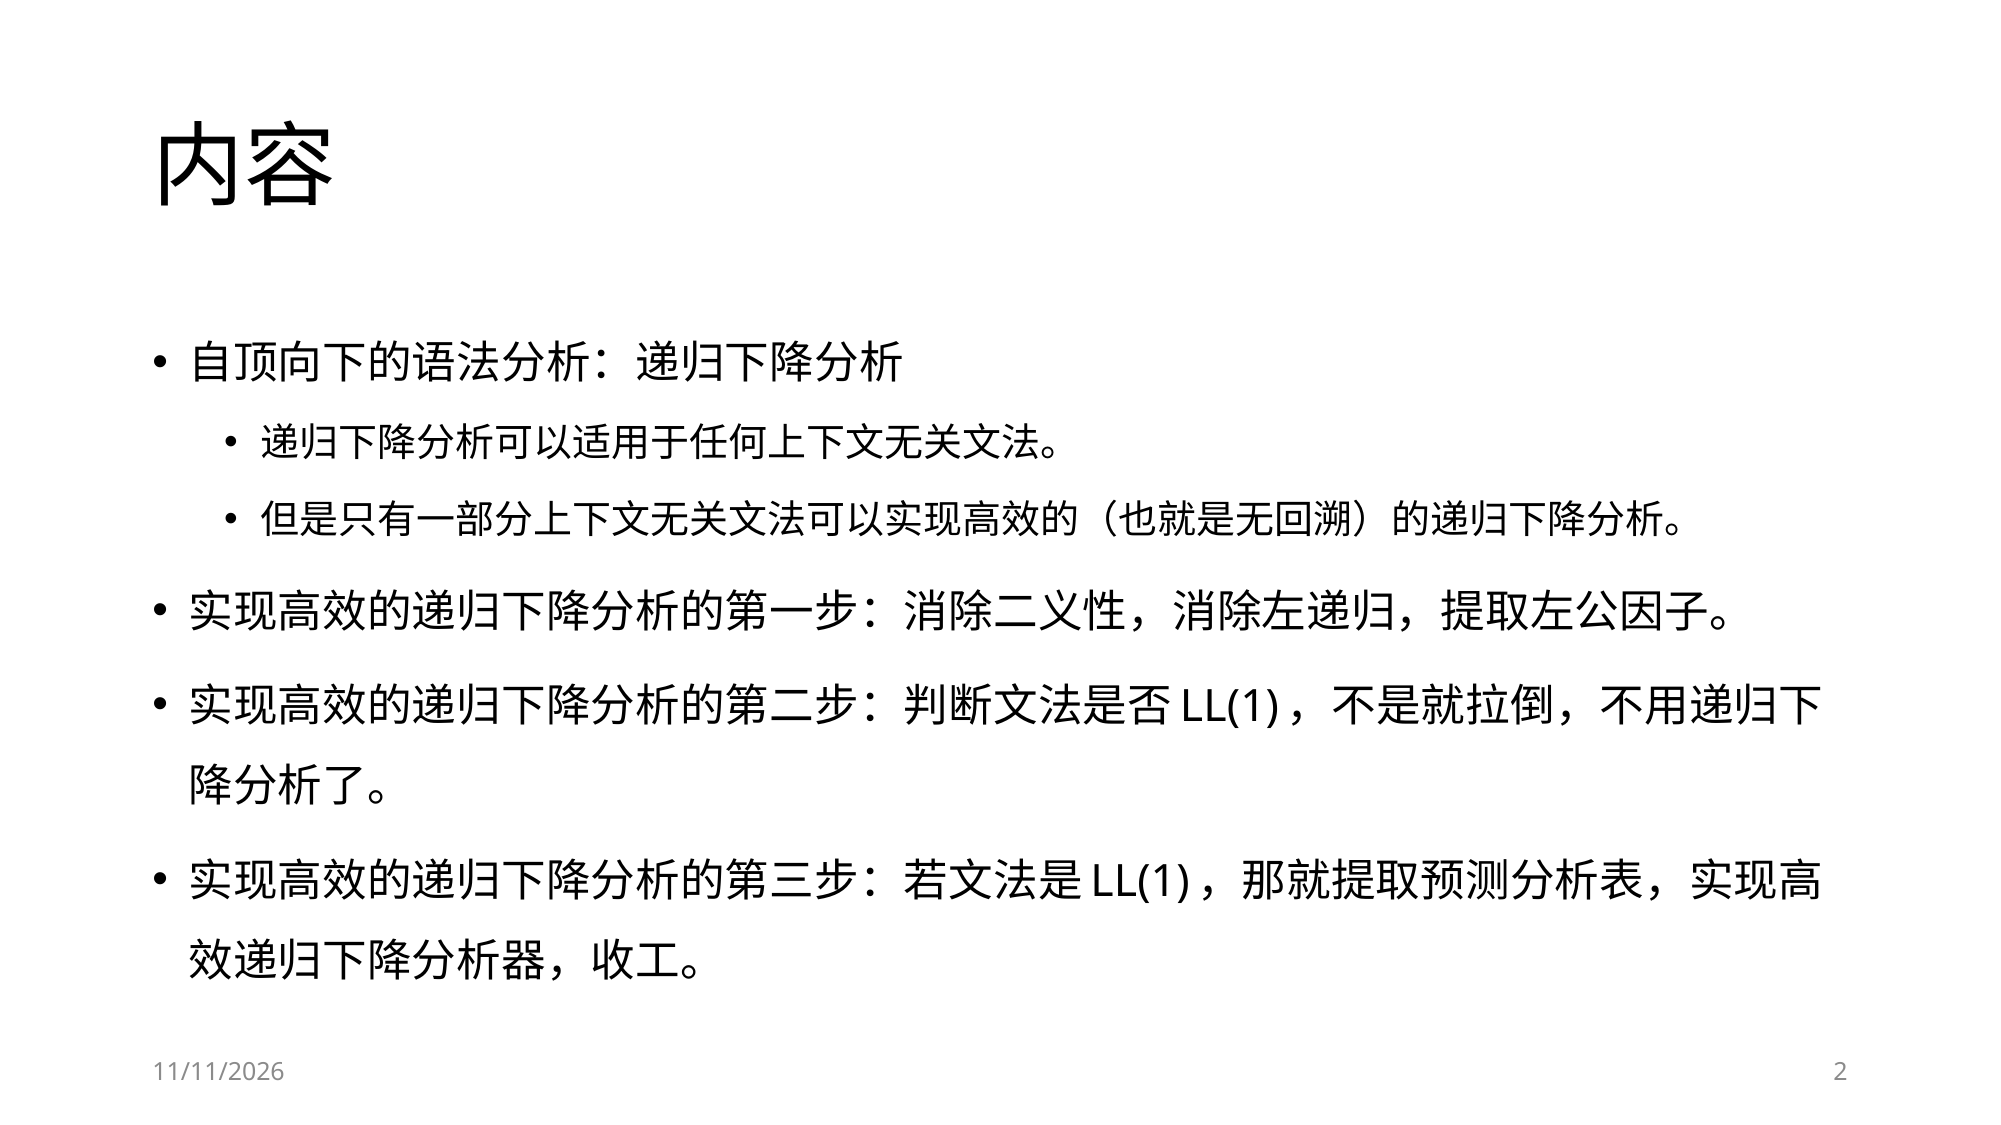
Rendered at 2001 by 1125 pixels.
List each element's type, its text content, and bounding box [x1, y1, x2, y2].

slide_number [137, 1042, 588, 1103]
list 自顶向下的语法分析：递归下降分析 递归下降分析可以适用于任何上下文无关文法。 但是只有一部分上下文无关文法可以实现高效的（也就是无回溯）的递归下降分析。 实现高效的递归下降分析的第一步：消除二义性，消除左递归，提取左公因子。 实现高效的递归下降分析的第二步：判断文法是否LL(1)，不是就拉倒，不用递归下降分析了。 实现高效的递归下降分析的第三步：若文法是LL(1)，那就提取预测分析表，实现高效递归下降分析器，收工。 [137, 299, 1863, 1014]
slide_number 2 [1412, 1042, 1863, 1103]
title 内容 [137, 59, 1863, 278]
